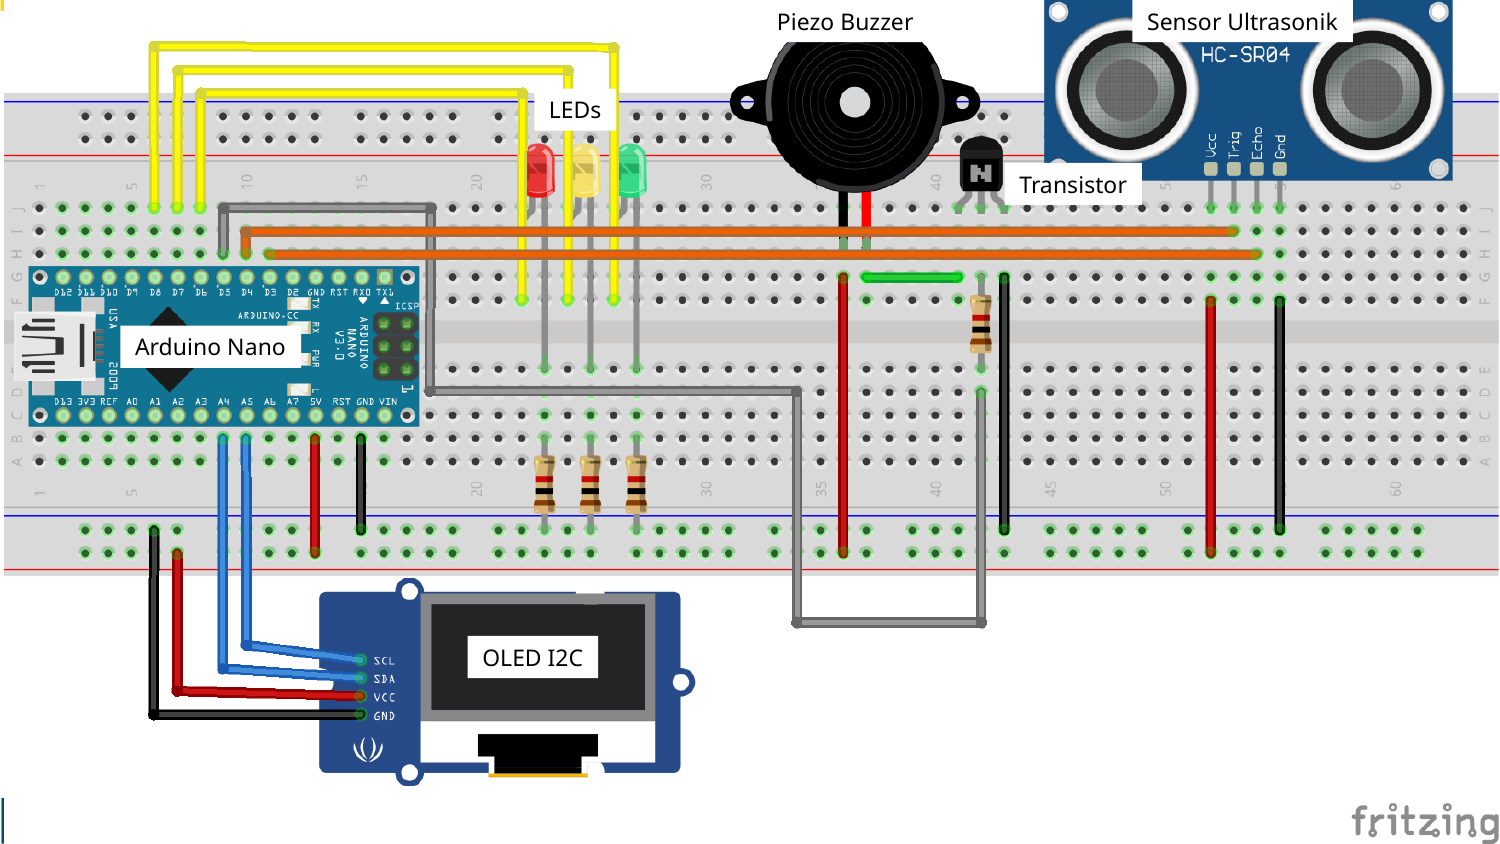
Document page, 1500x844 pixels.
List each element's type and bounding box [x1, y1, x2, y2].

text_box [3, 0, 1500, 844]
